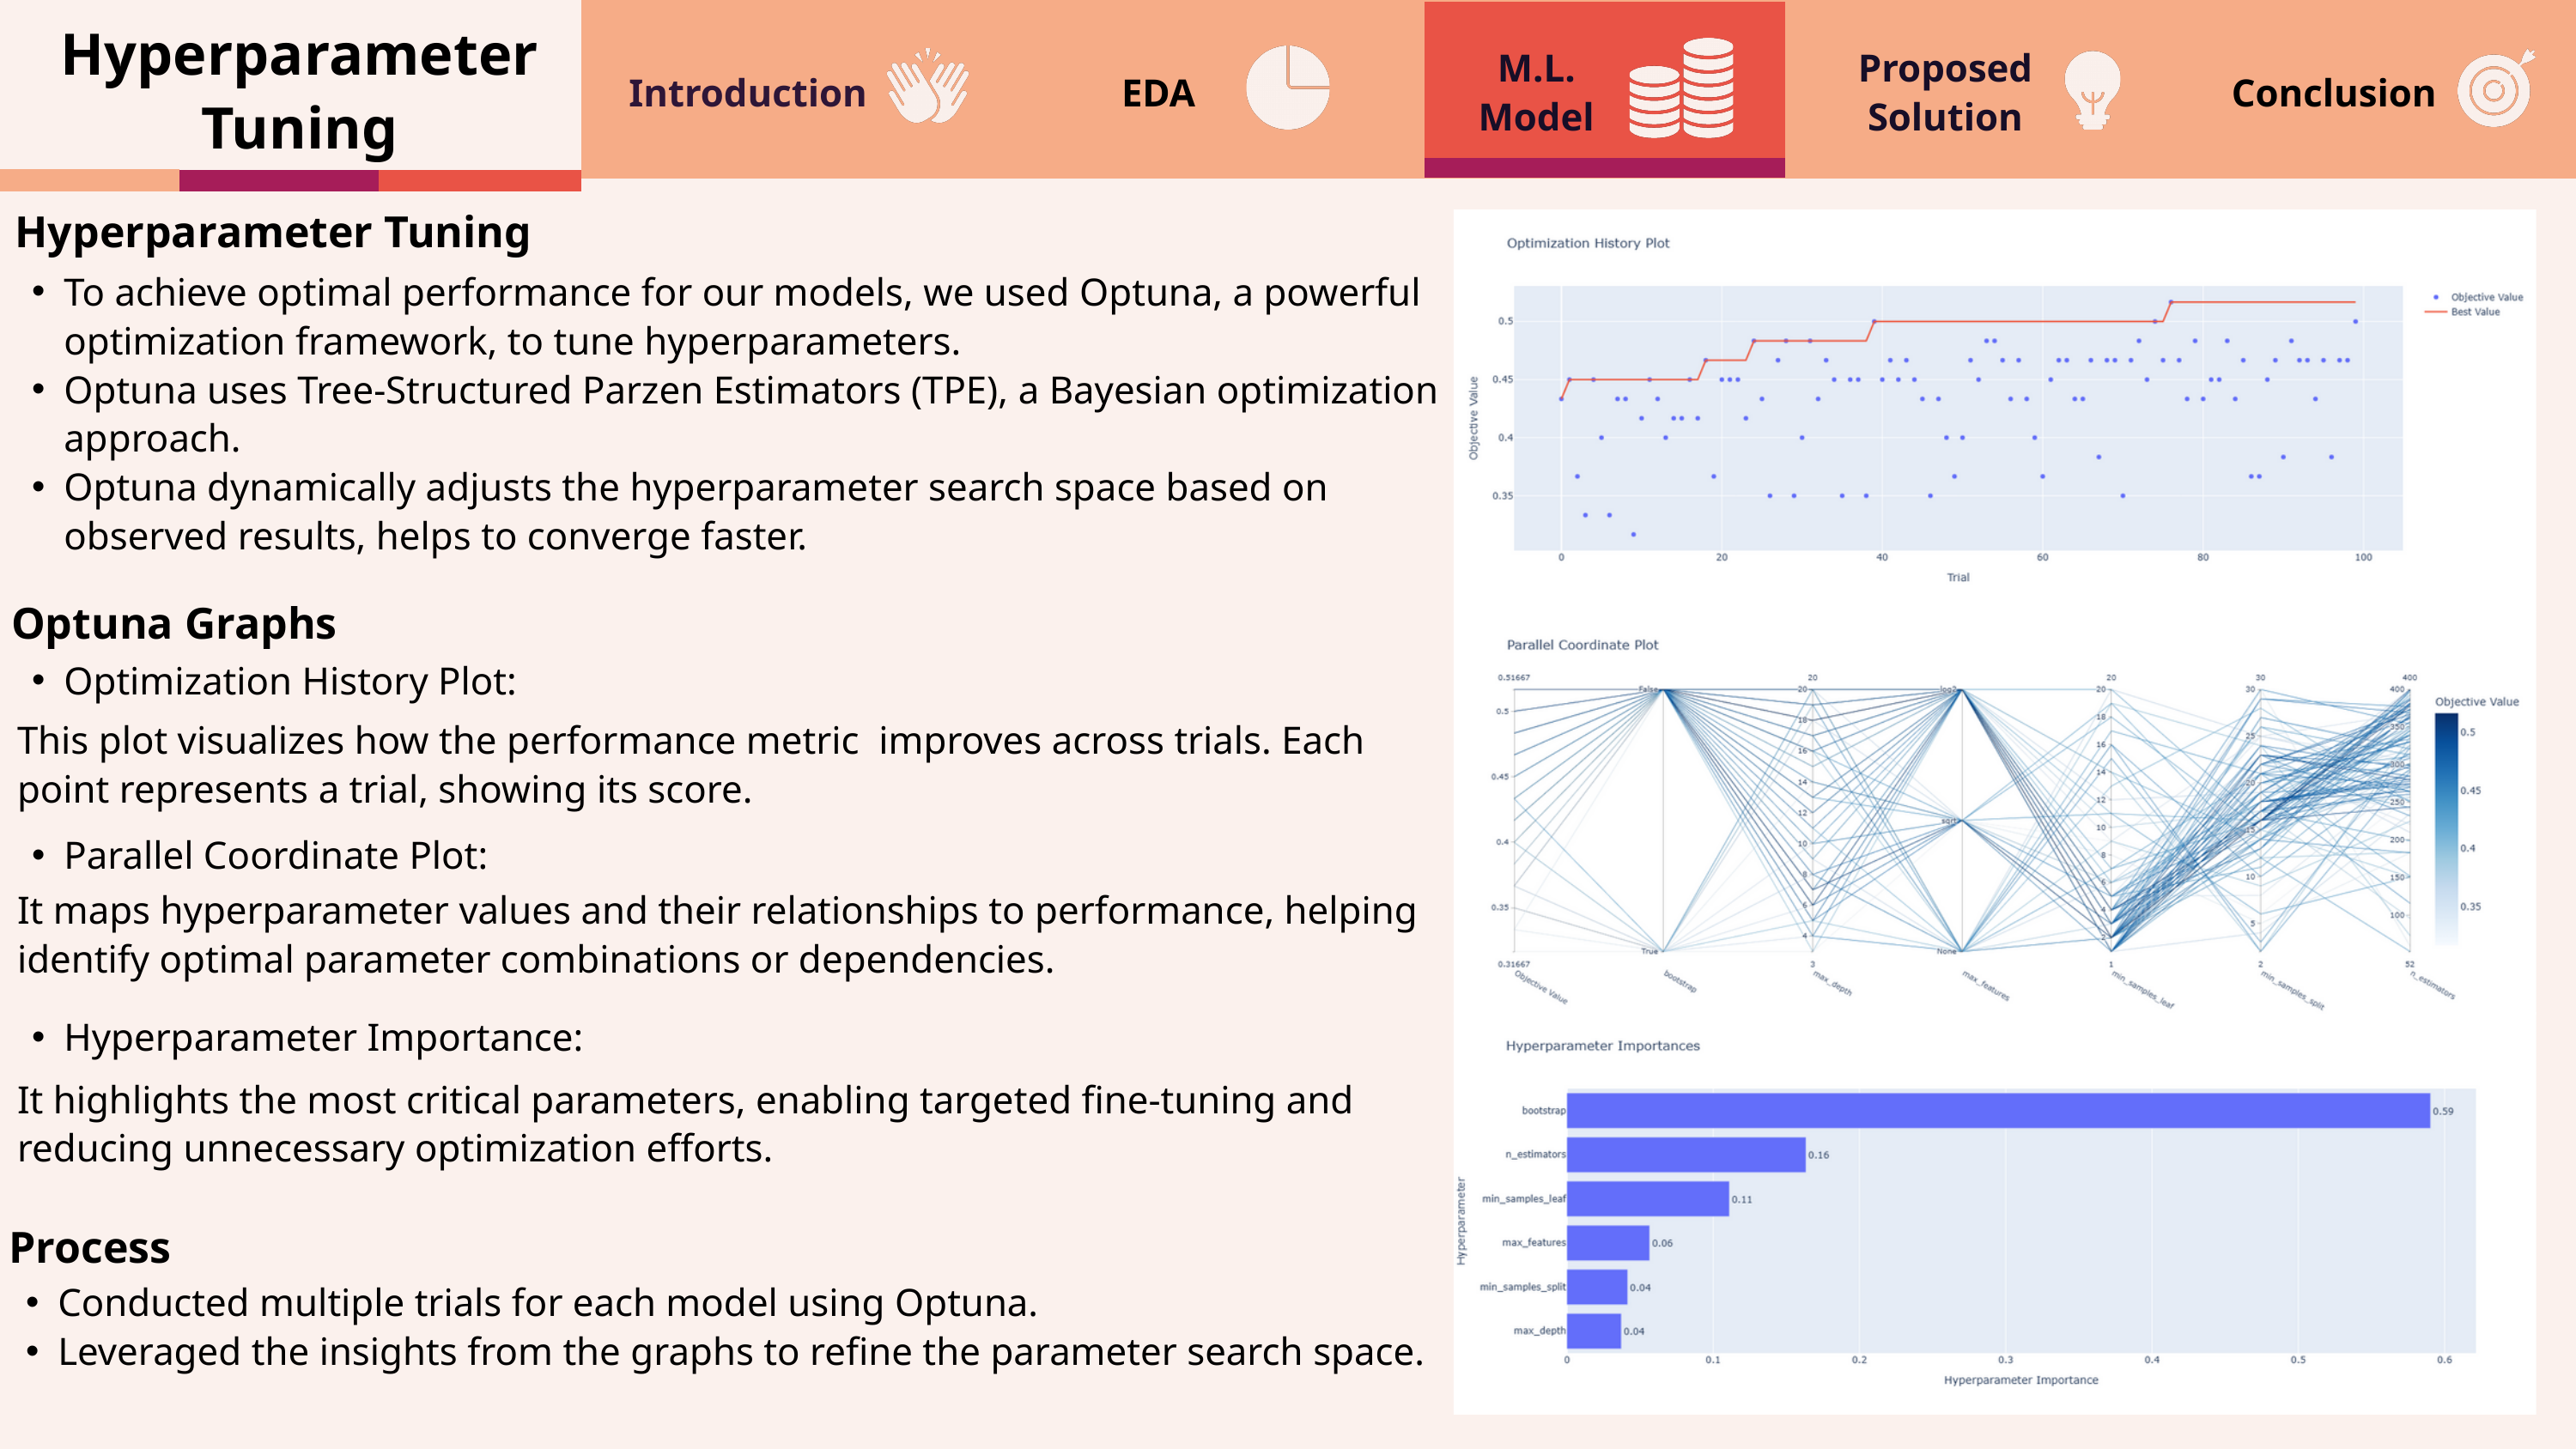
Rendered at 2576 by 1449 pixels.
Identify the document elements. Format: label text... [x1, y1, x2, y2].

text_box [179, 169, 379, 191]
text_box This plot visualizes how the performance metric improves across trials. Each point represents a trial, showing its score. [17, 712, 1425, 810]
text_box It highlights the most critical parameters, enabling targeted fine-tuning and reducing unnecessary optimization efforts. [17, 1072, 1425, 1170]
text_box Process [0, 1216, 659, 1272]
text_box [1453, 611, 2537, 1015]
text_box It maps hyperparameter values and their relationships to performance, helping identify optimal parameter combinations or dependencies. [17, 882, 1425, 981]
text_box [1424, 1, 1785, 157]
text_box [379, 169, 582, 191]
text_box [1453, 1015, 2537, 1415]
text_box Hyperparameter Tuning [0, 11, 575, 161]
text_box Optimization History Plot: [0, 653, 1454, 702]
text_box Parallel Coordinate Plot: [0, 828, 1454, 877]
text_box [1453, 209, 2537, 611]
text_box Hyperparameter Tuning [0, 200, 849, 257]
text_box To achieve optimal performance for our models, we used Optuna, a powerful optimization framework, to tune hyperparameters. Optuna uses Tree-Structured Parzen Estimators (TPE), a Bayesian optimization approach. Optuna dynamically adjusts the hyperparameter search space based on observed results, helps to converge faster. [0, 264, 1454, 558]
text_box Conducted multiple trials for each model using Optuna. Leveraged the insights from the graphs to refine the parameter search space. [0, 1275, 1448, 1422]
text_box Hyperparameter Importance: [0, 1009, 1454, 1059]
text_box Optuna Graphs [0, 591, 750, 648]
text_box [1424, 157, 1785, 178]
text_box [1784, 0, 2576, 179]
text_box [580, 0, 1425, 179]
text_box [0, 168, 180, 191]
